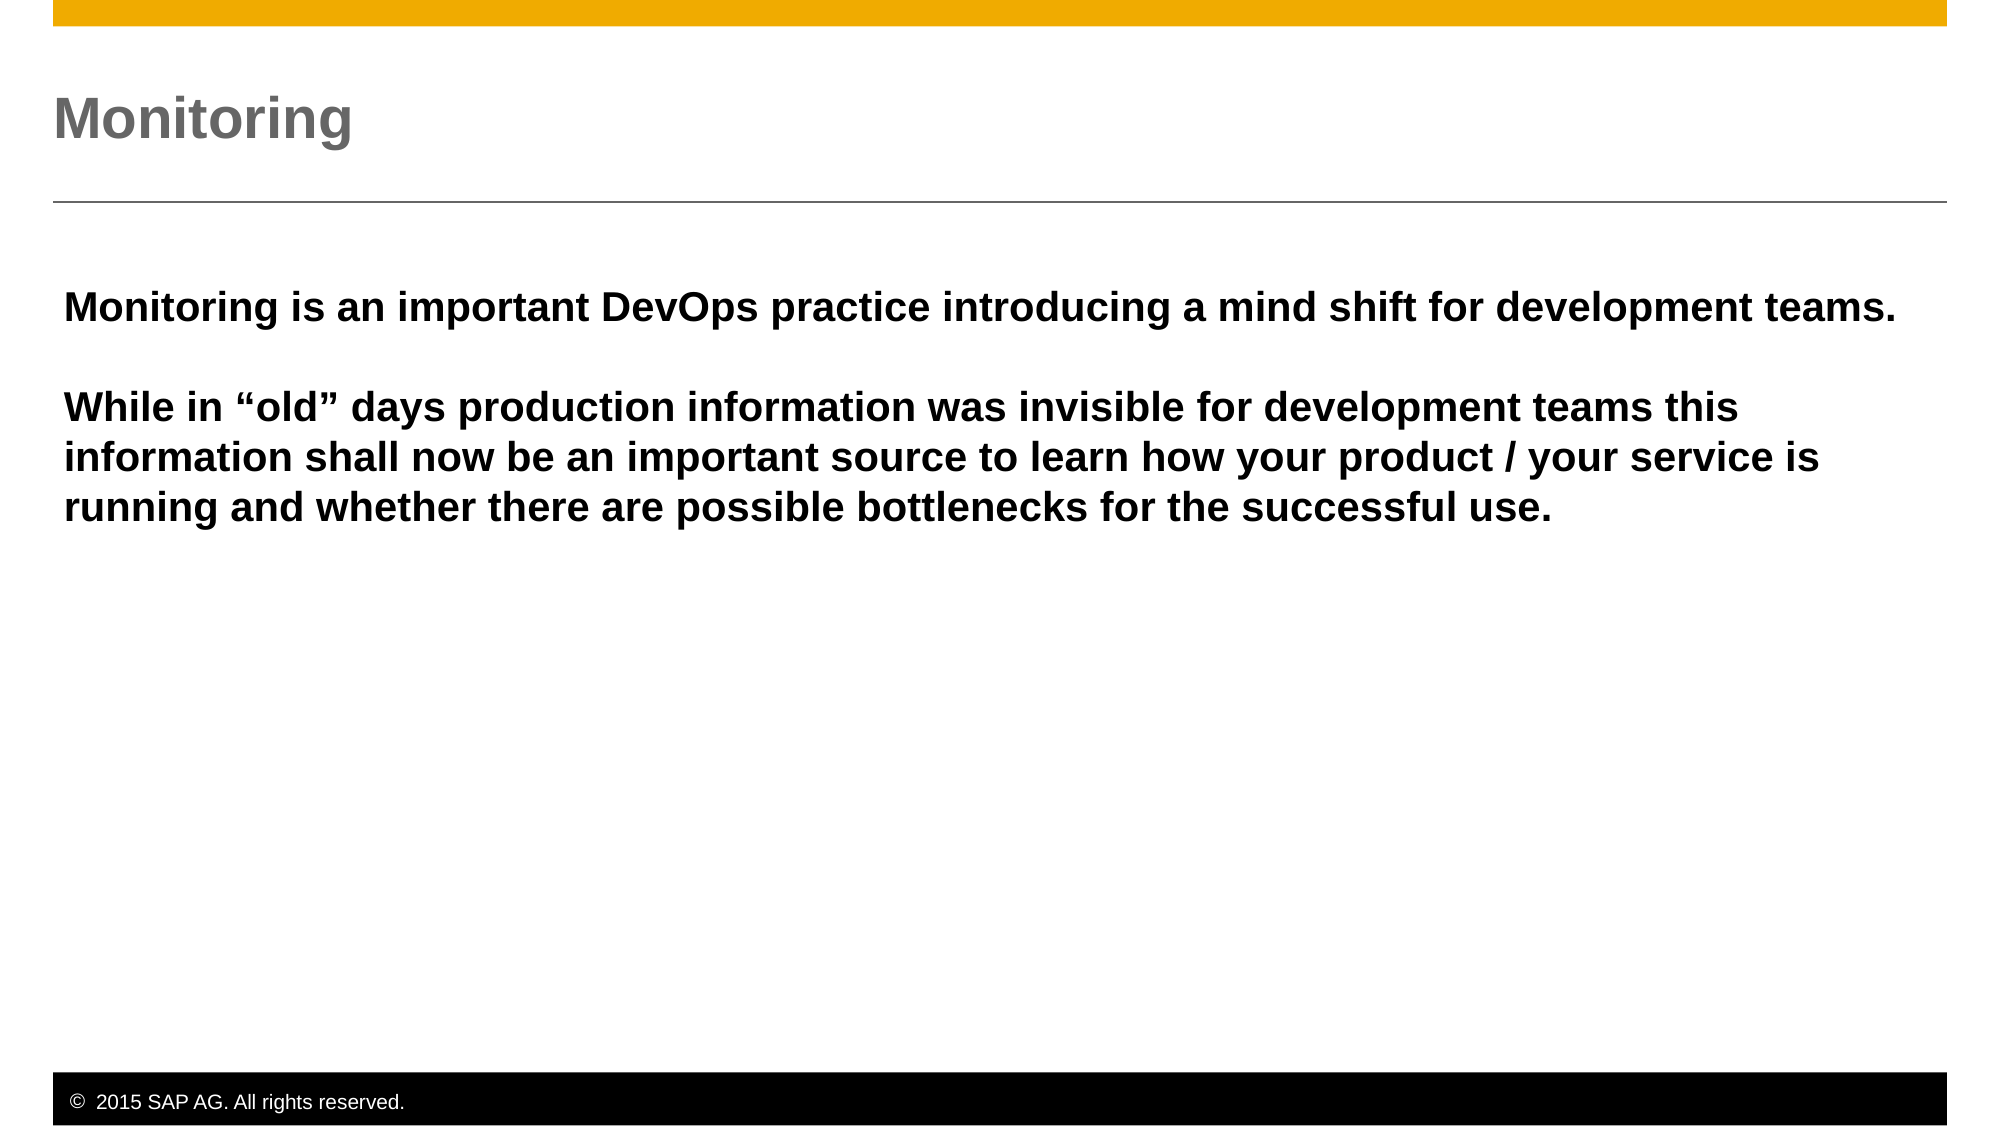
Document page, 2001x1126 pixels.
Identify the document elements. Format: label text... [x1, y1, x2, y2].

title Monitoring [53, 53, 1947, 178]
list Monitoring is an important DevOps practice introducing a mind shift for development teams. While in “old” days production information was invisible for development teams this information shall now be an important source to learn how your product / your service is running and whether there are possible bottlenecks for the successful use. [63, 280, 1947, 1001]
